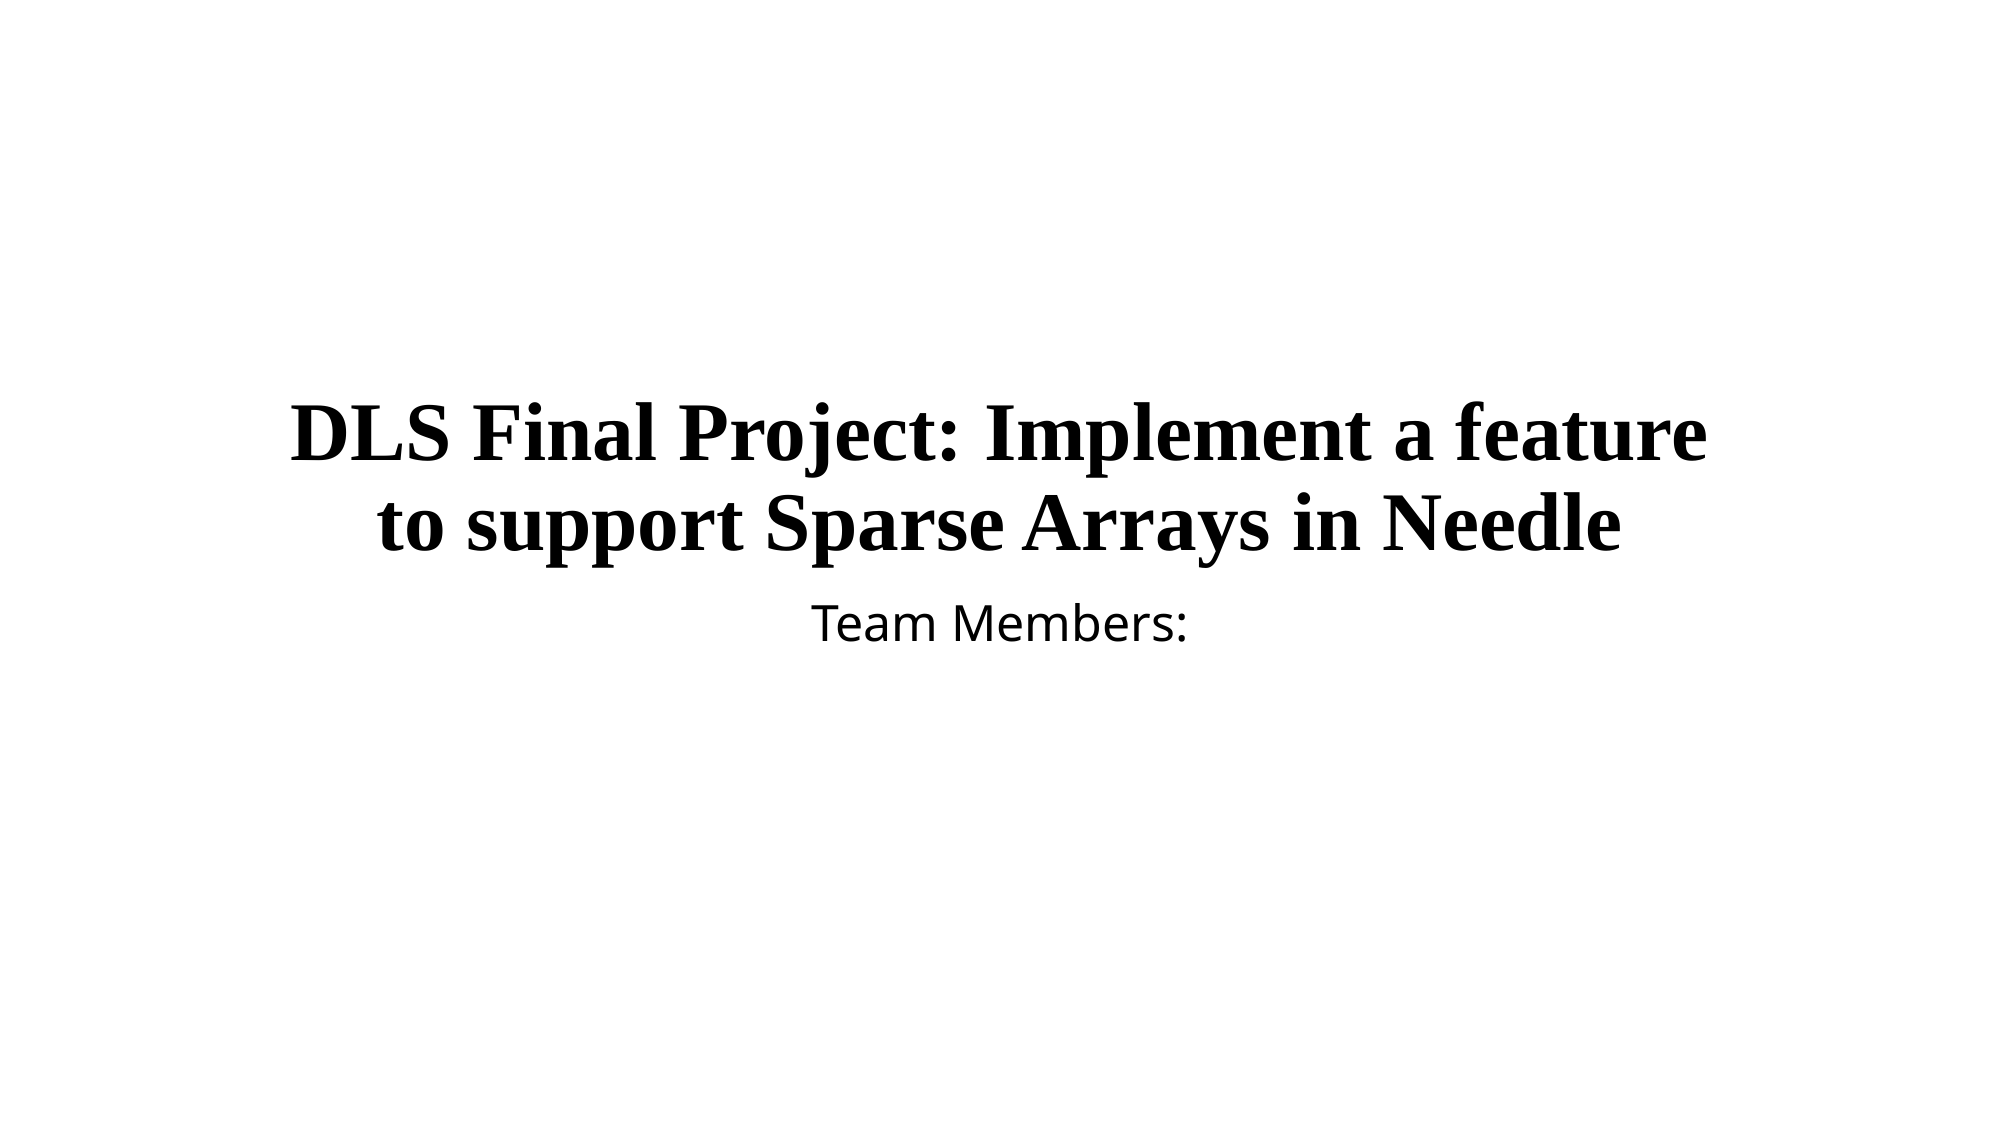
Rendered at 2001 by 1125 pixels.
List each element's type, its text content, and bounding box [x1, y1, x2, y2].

subtitle Team Members: [249, 590, 1750, 863]
title DLS Final Project: Implement a feature to support Sparse Arrays in Needle [249, 184, 1750, 576]
